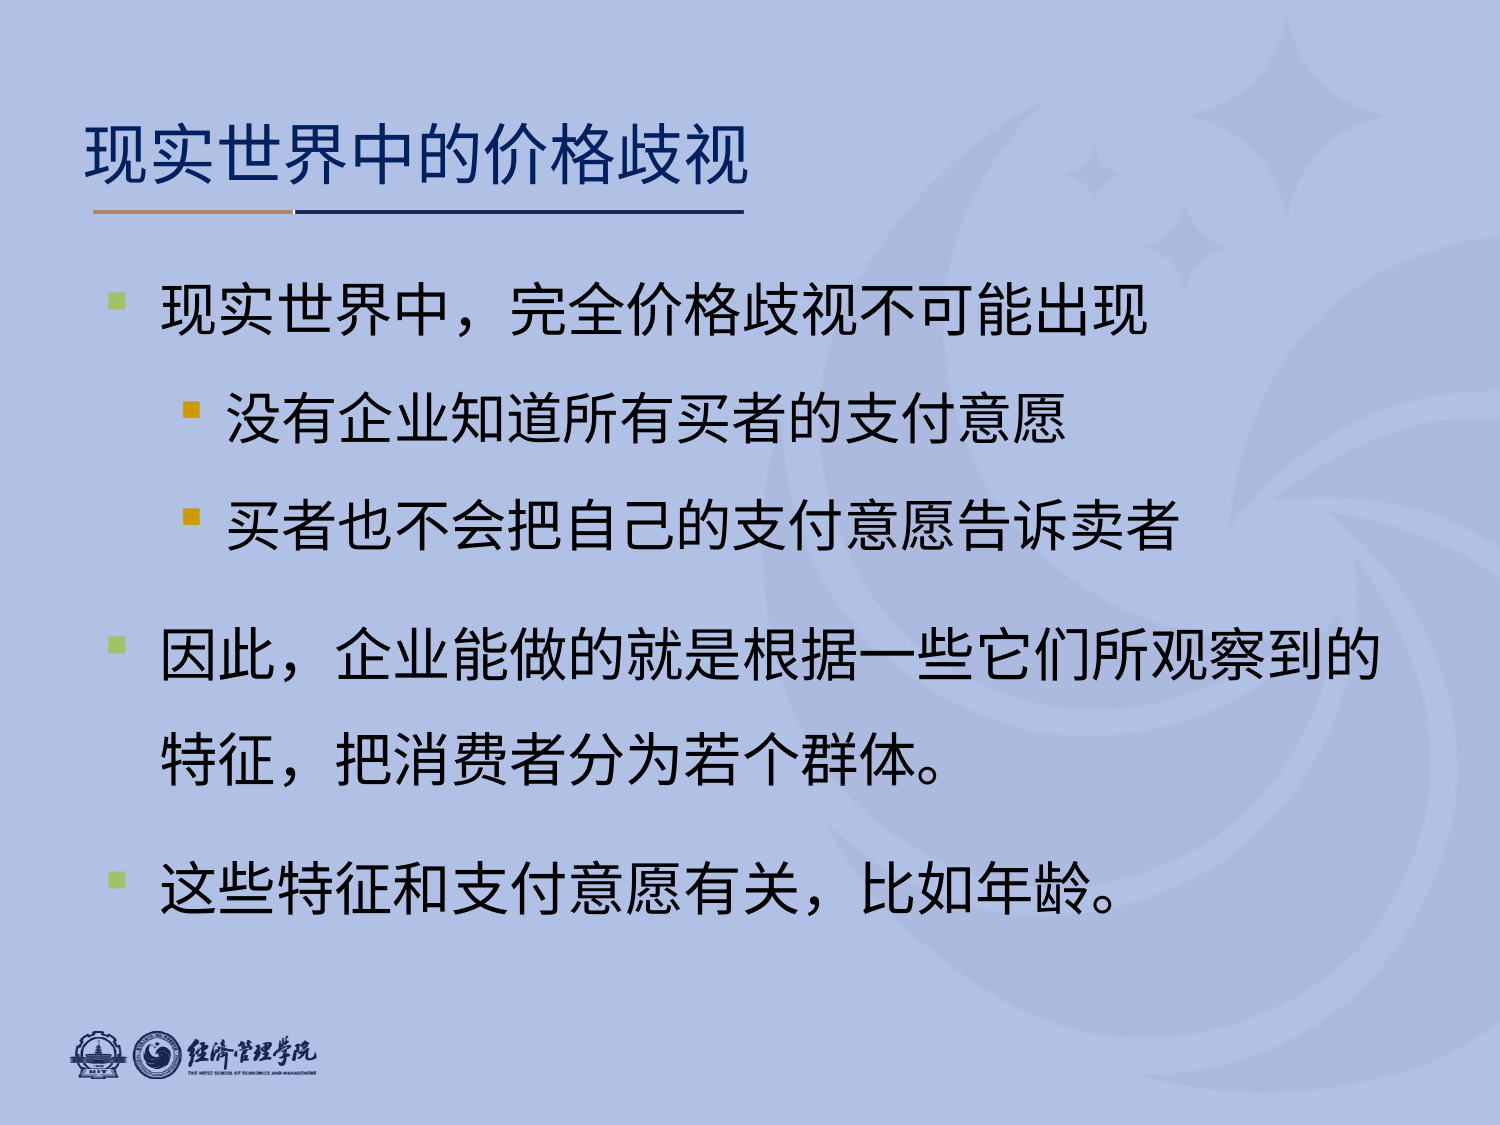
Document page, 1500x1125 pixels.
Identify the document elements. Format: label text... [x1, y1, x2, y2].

text_box 现实世界中的价格歧视 [67, 105, 765, 200]
text_box 现实世界中，完全价格歧视不可能出现 没有企业知道所有买者的支付意愿 买者也不会把自己的支付意愿告诉卖者 因此，企业能做的就是根据一些它们所观察到的特征，把消费者分为若个群体。 这些特征和支付意愿有关，比如年龄。 [88, 230, 1439, 1032]
picture [0, 0, 1500, 1125]
